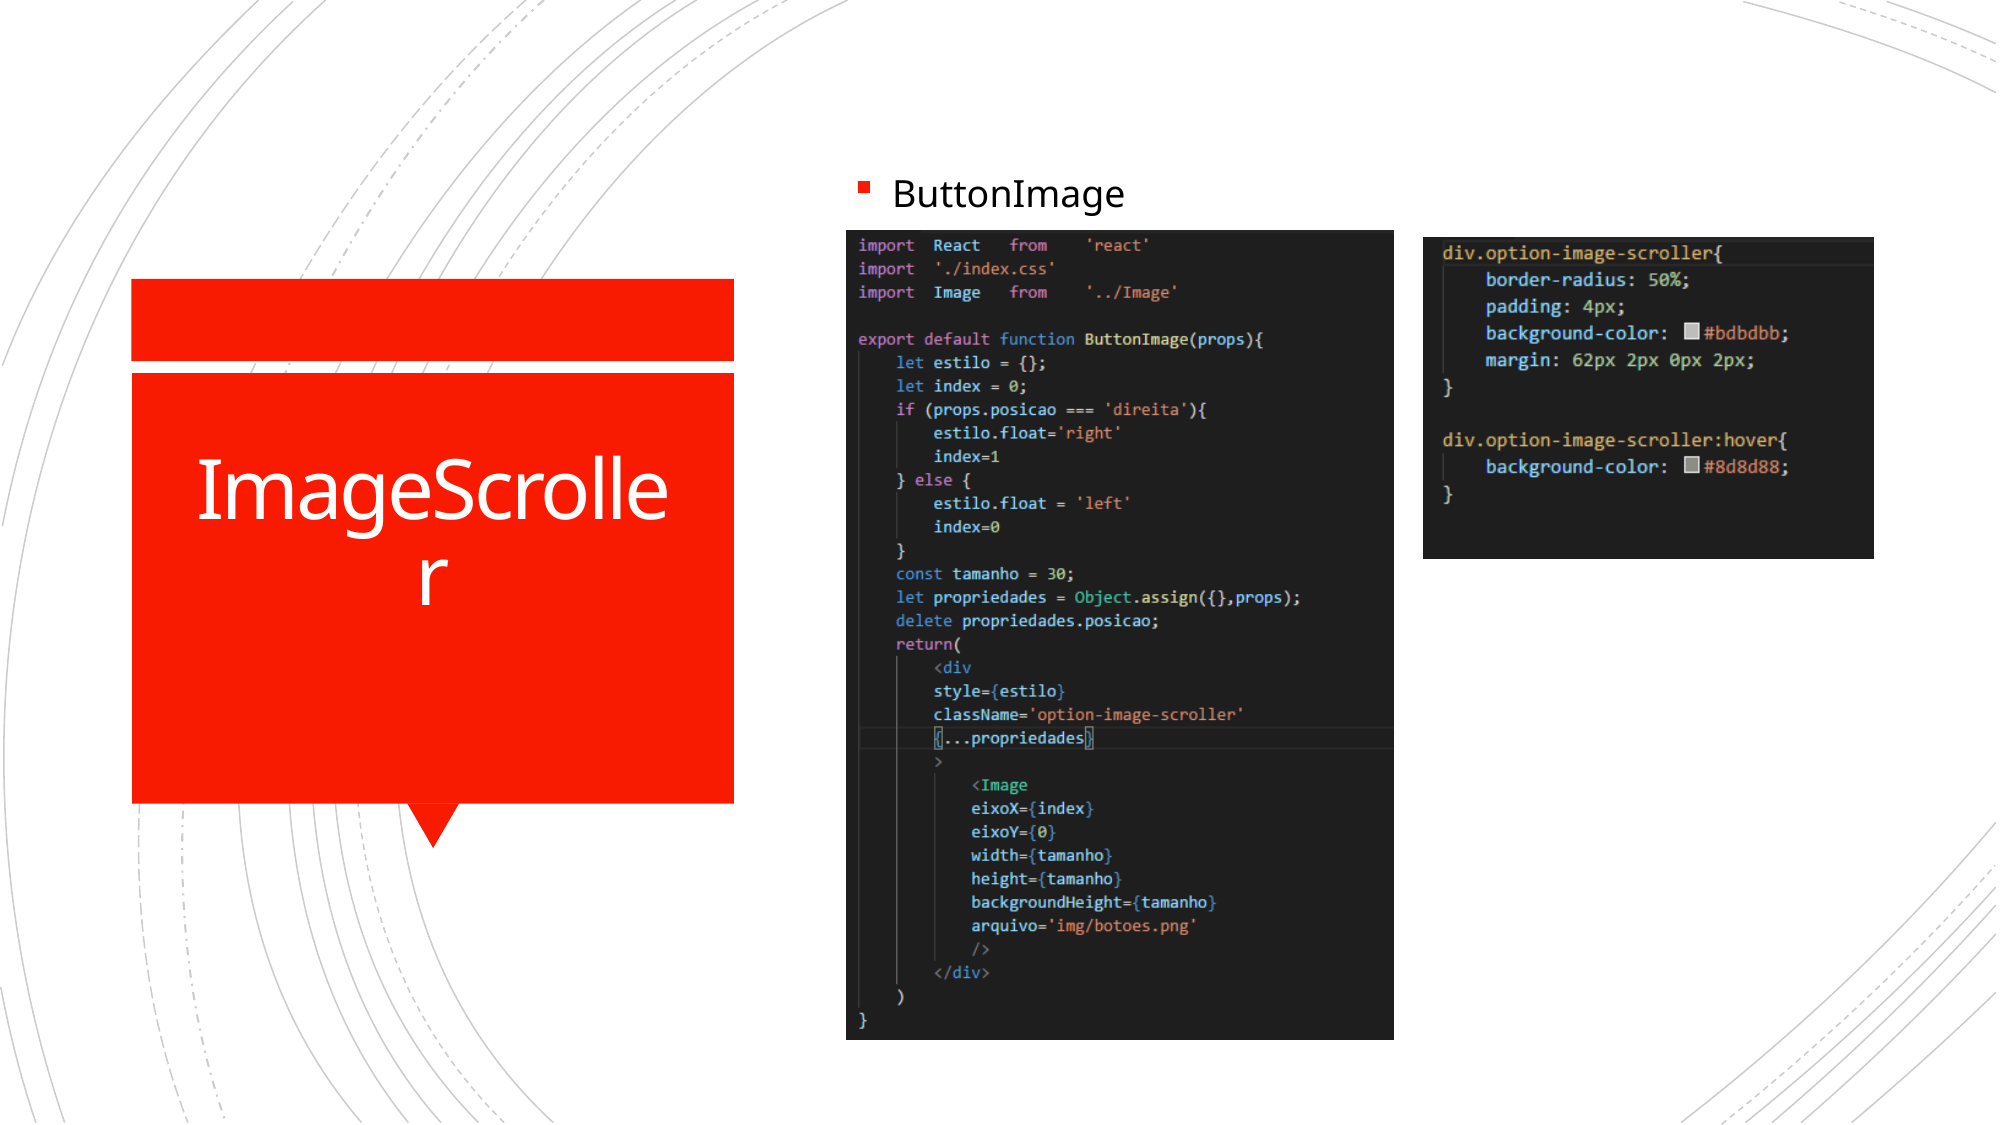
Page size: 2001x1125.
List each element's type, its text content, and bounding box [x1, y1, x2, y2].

list ButtonImage [839, 131, 1871, 993]
title ImageScroller [145, 385, 720, 789]
picture [1423, 236, 1874, 559]
picture [846, 230, 1394, 1040]
